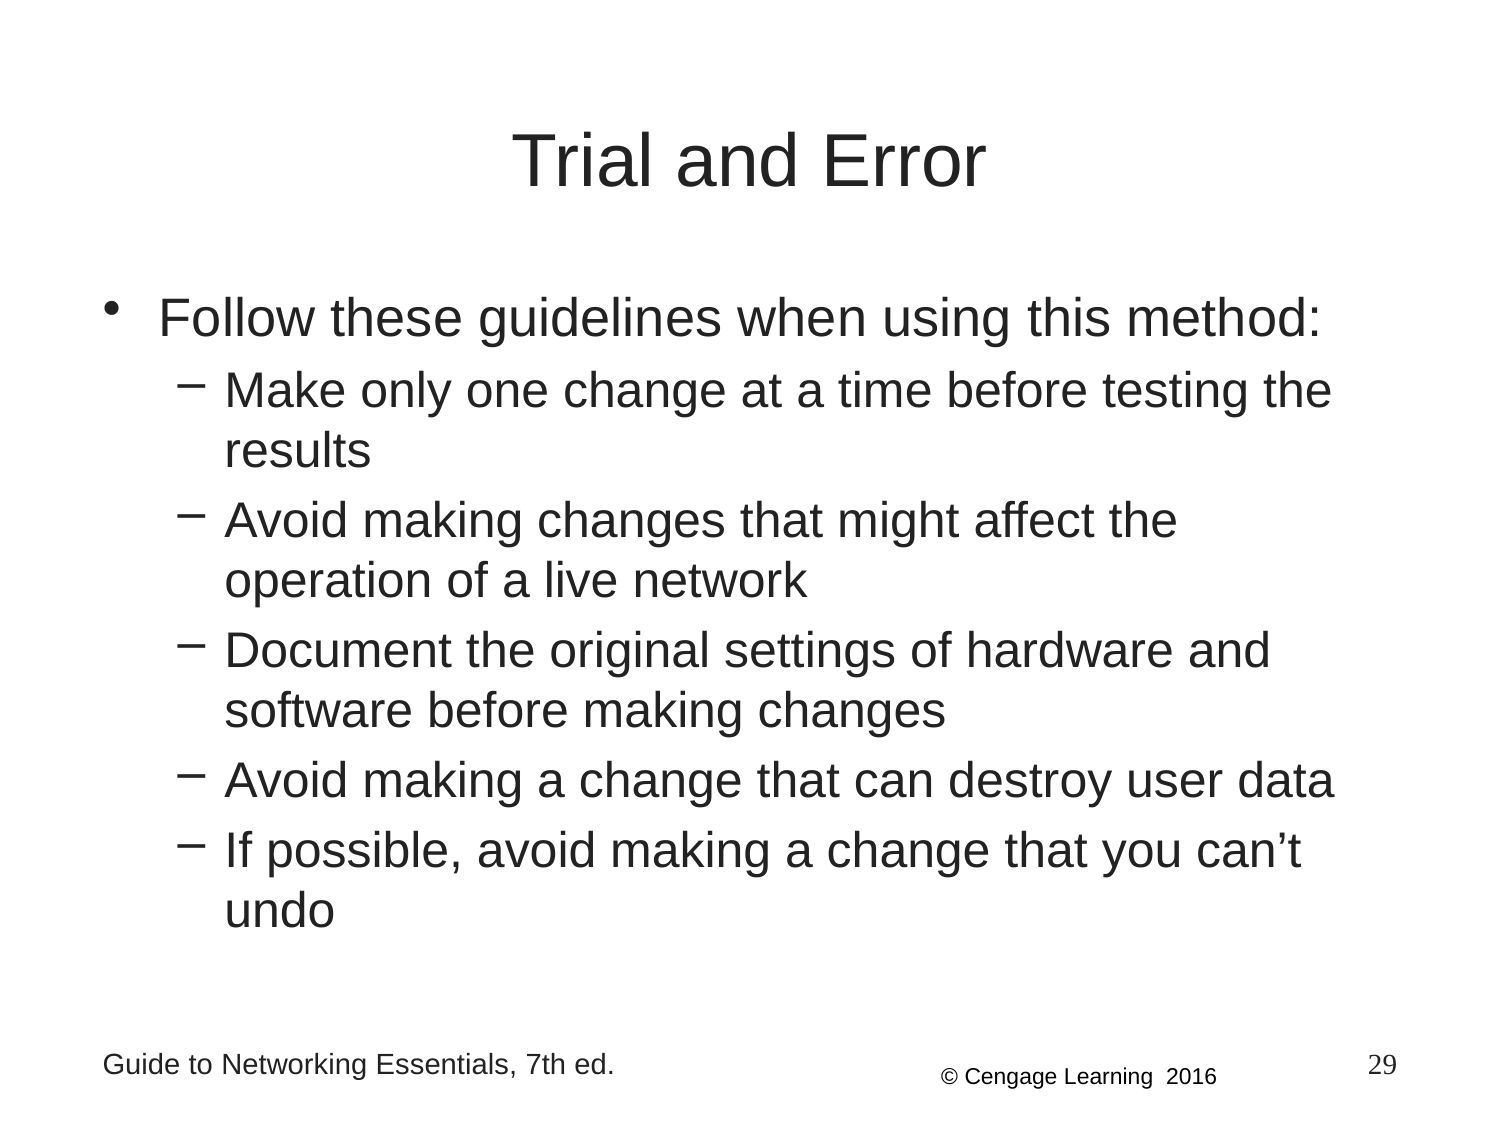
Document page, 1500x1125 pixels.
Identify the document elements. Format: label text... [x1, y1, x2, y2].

footer Guide to Networking Essentials, 7th ed. [87, 1037, 700, 1100]
slide_number 29 [1312, 1037, 1413, 1100]
list Follow these guidelines when using this method: Make only one change at a time before testing the results Avoid making changes that might affect the operation of a live network Document the original settings of hardware and software before making changes Avoid making a change that can destroy user data If possible, avoid making a change that you can’t undo [87, 275, 1413, 1013]
title Trial and Error [87, 62, 1413, 250]
